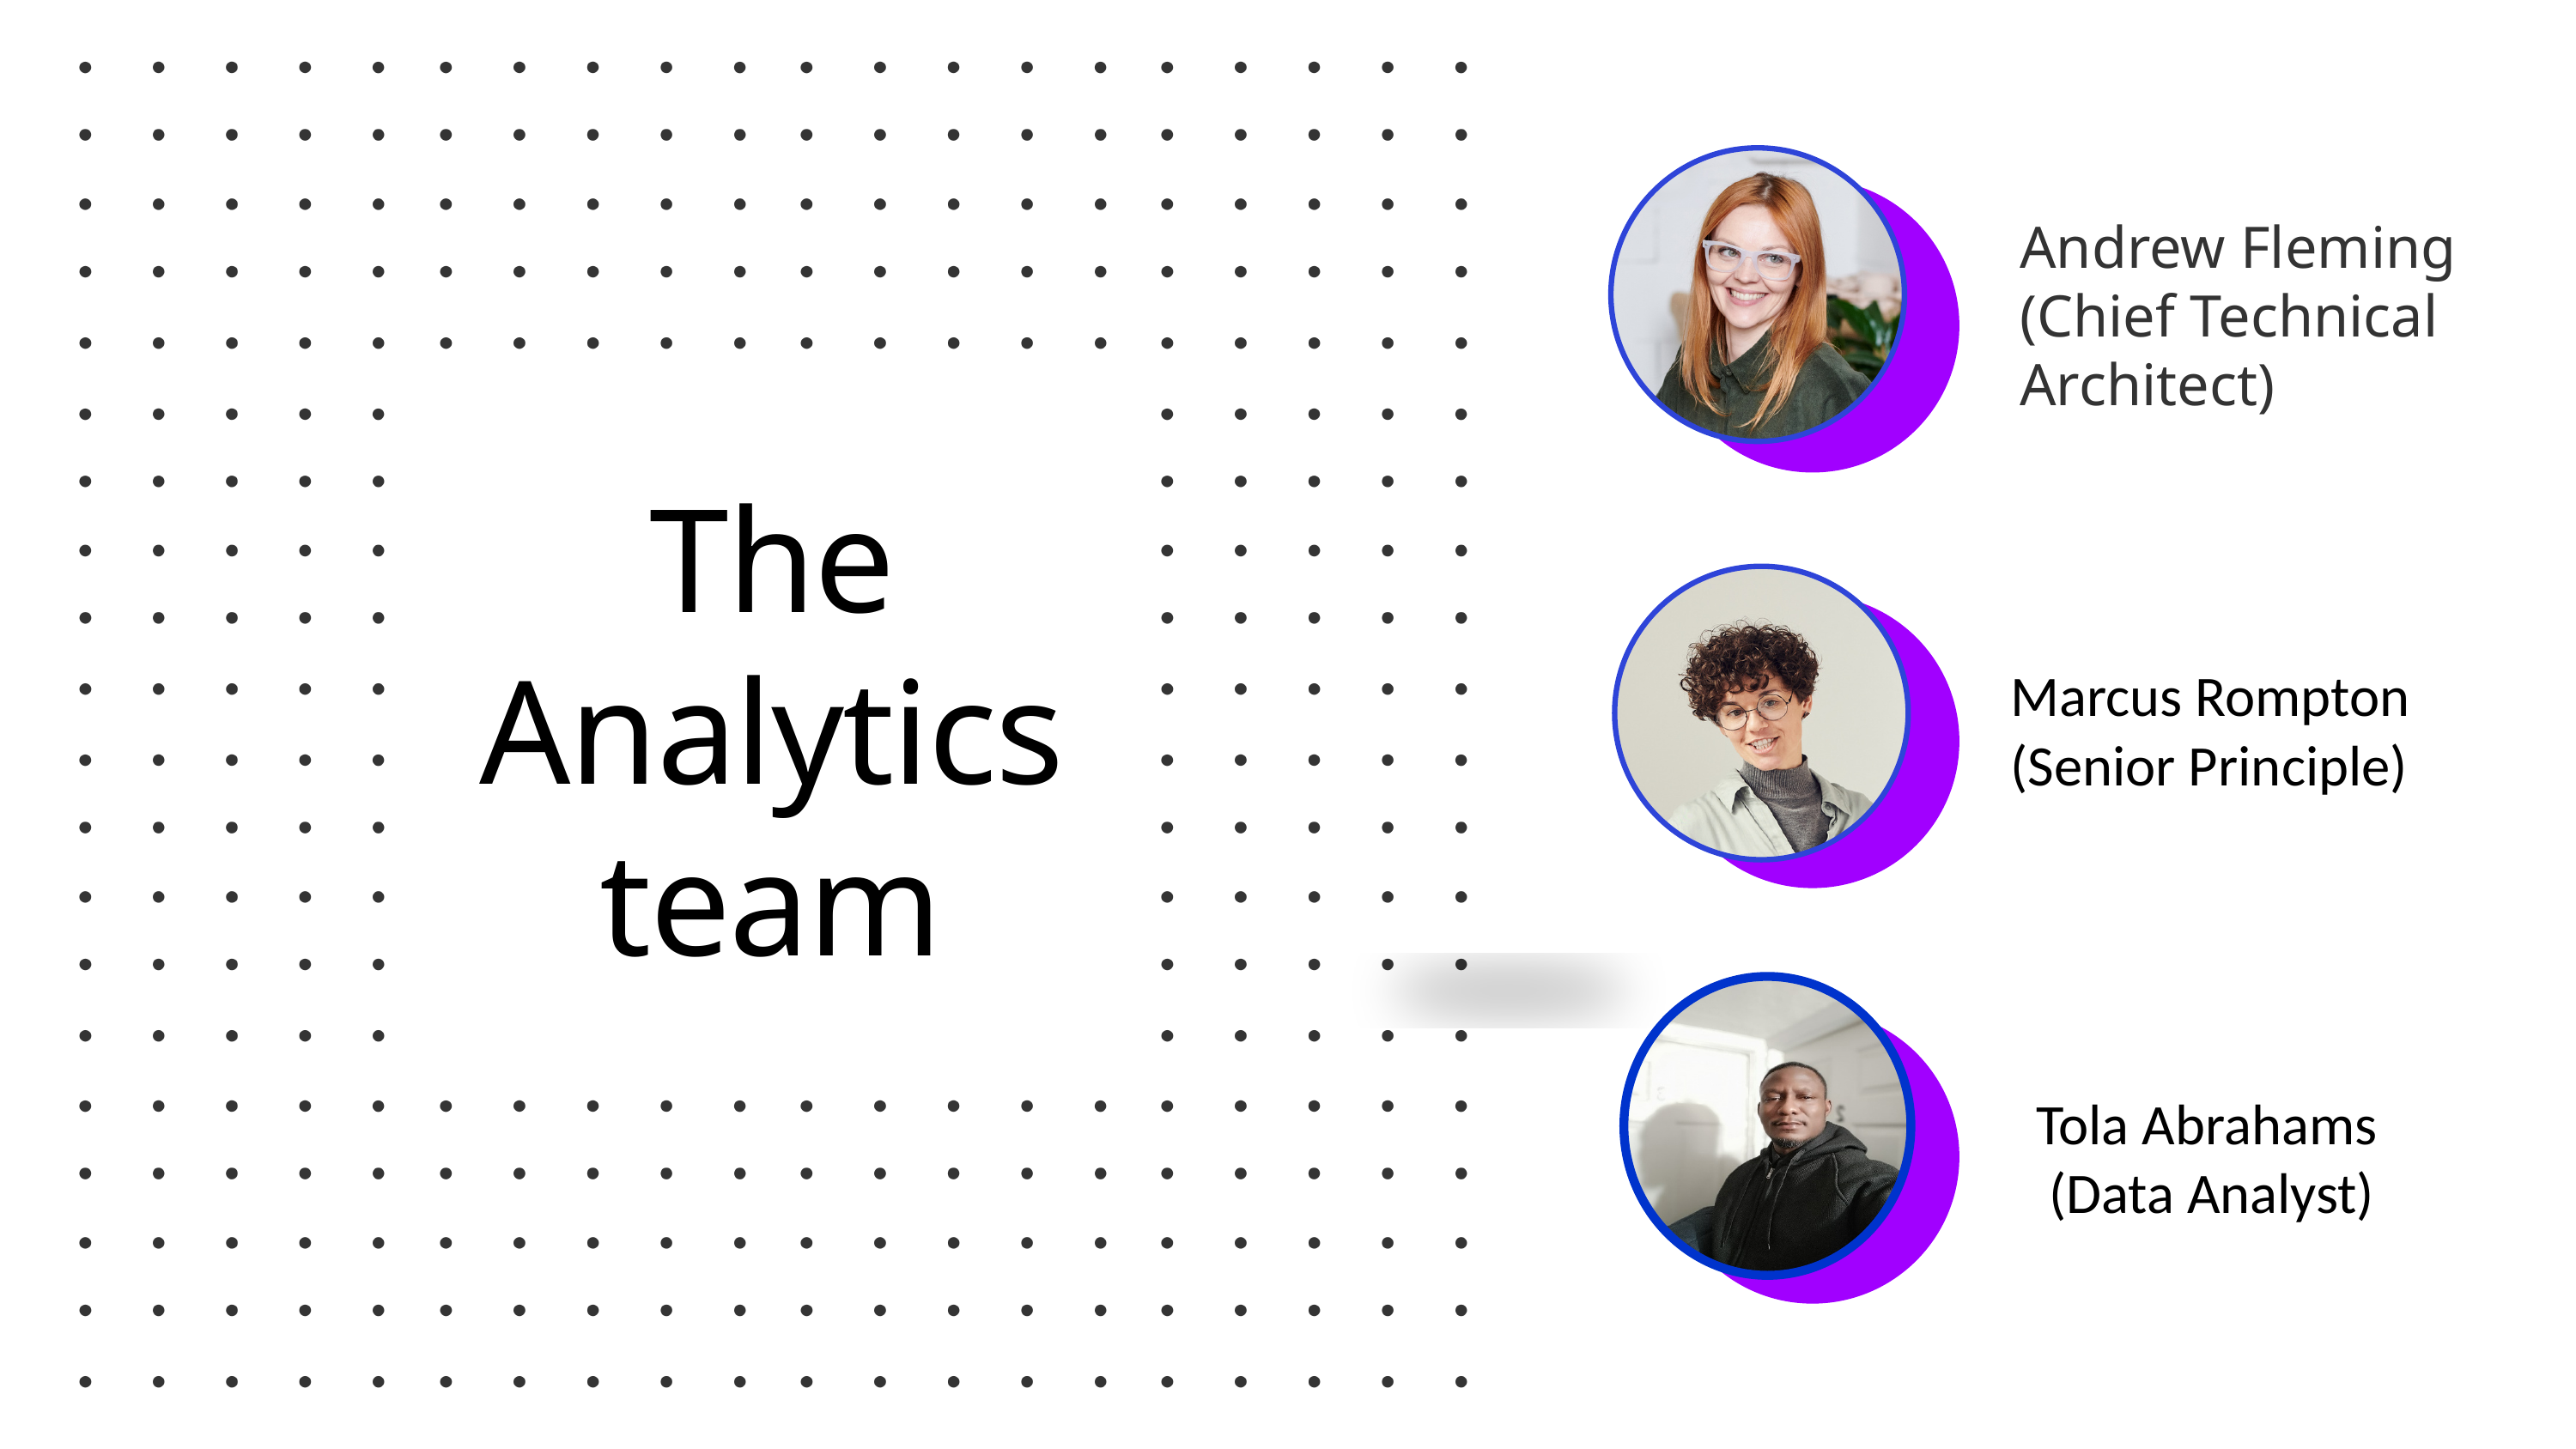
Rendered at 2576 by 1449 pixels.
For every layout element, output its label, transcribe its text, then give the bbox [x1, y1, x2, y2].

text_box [1607, 563, 1916, 863]
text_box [70, 57, 1472, 1392]
text_box Andrew Fleming (Chief Technical Architect) [2007, 204, 2480, 424]
text_box Tola Abrahams (Data Analyst) [2023, 1081, 2464, 1231]
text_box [1604, 142, 1911, 447]
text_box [1665, 1009, 1960, 1304]
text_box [1665, 594, 1960, 888]
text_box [1665, 179, 1960, 473]
picture [1623, 976, 1911, 1276]
text_box Marcus Rompton (Senior Principle) [1997, 653, 2464, 803]
